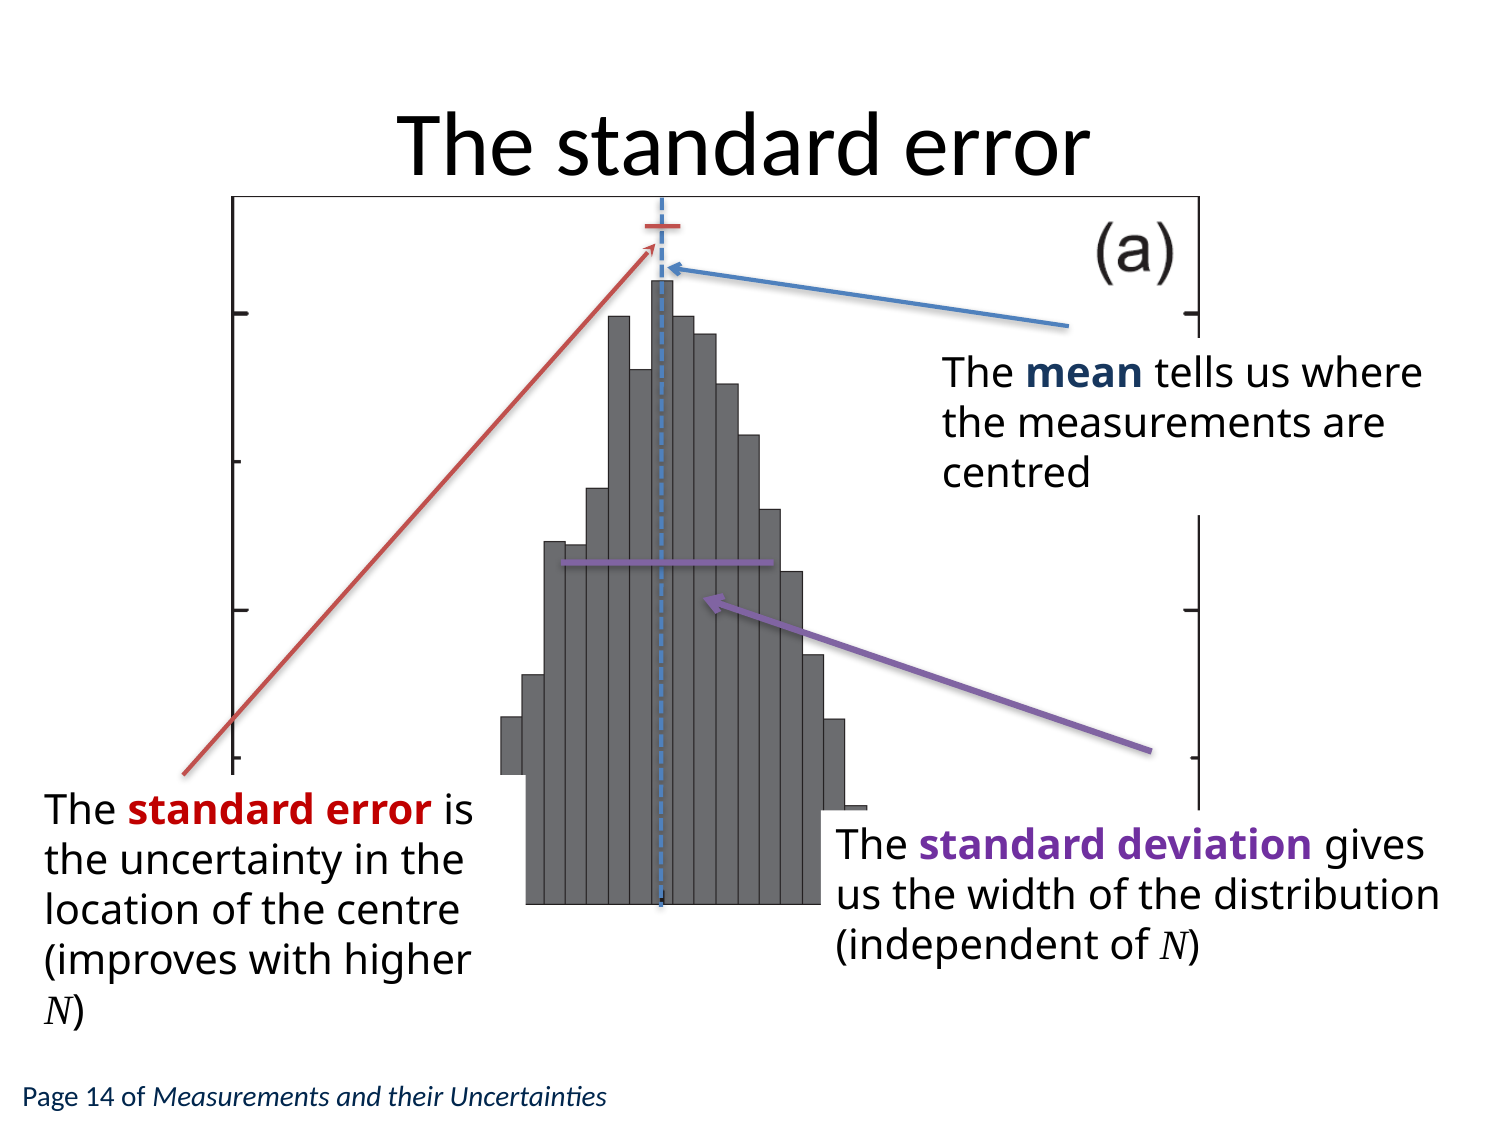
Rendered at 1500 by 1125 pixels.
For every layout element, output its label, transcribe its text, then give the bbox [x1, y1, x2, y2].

picture [230, 196, 1201, 906]
title The standard error [64, 45, 1425, 233]
text_box The standard deviation gives us the width of the distribution (independent of N) [820, 810, 1465, 1012]
text_box The mean tells us where the measurements are centred [1204, 338, 1447, 516]
text_box [181, 724, 225, 777]
text_box The standard error is the uncertainty in the location of the centre (improves with higher N) [29, 775, 526, 1000]
text_box Page 14 of Measurements and their Uncertainties [7, 1070, 623, 1121]
